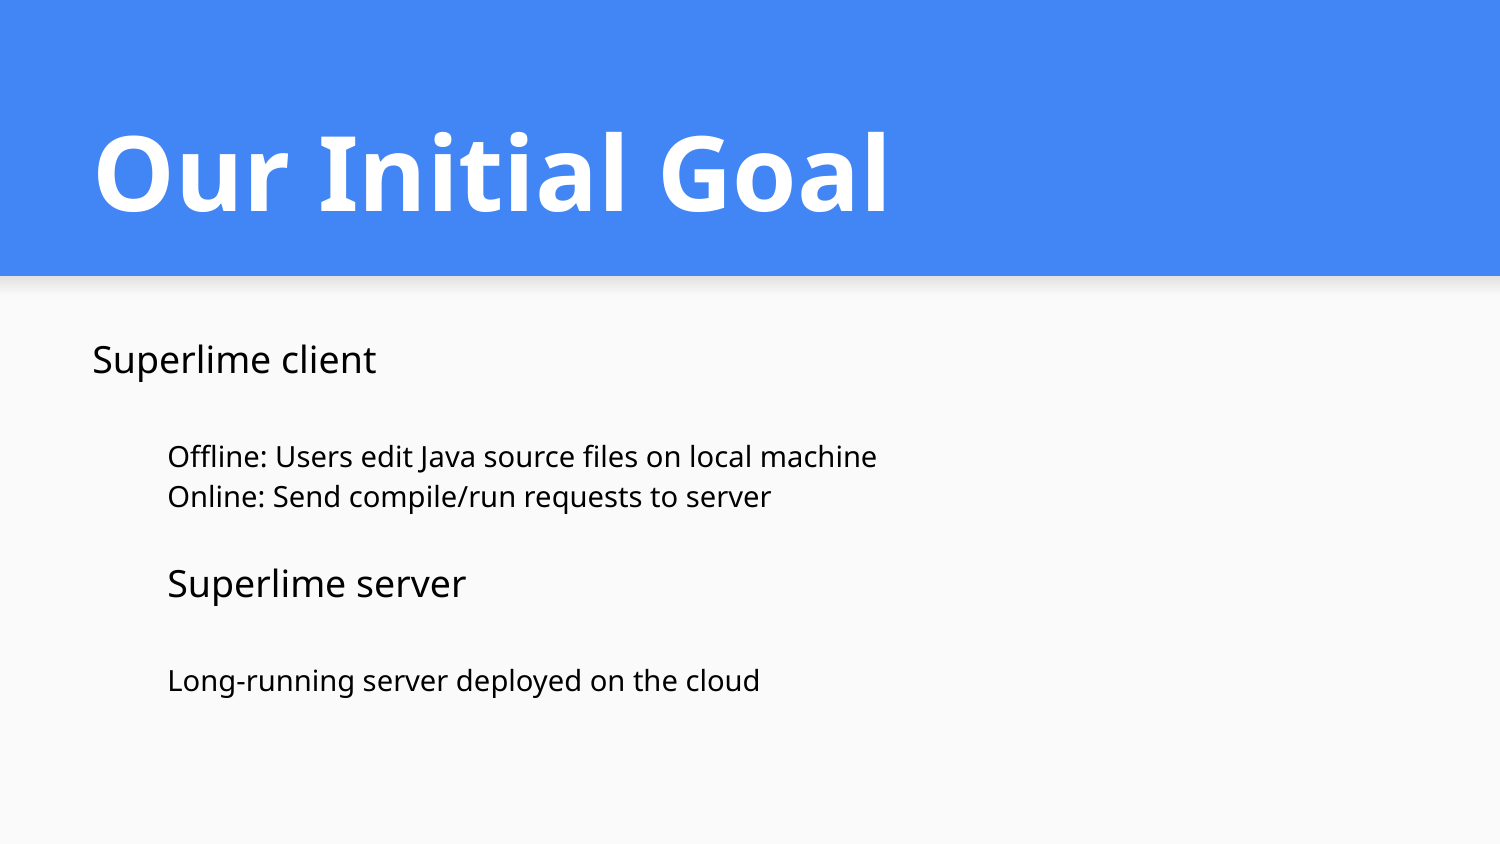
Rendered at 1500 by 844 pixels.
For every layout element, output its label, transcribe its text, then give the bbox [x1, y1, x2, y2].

list Superlime client Offline: Users edit Java source files on local machine Online: Send compile/run requests to server Superlime server Long-running server deployed on the cloud [77, 314, 1427, 760]
title Our Initial Goal [77, 121, 1427, 248]
